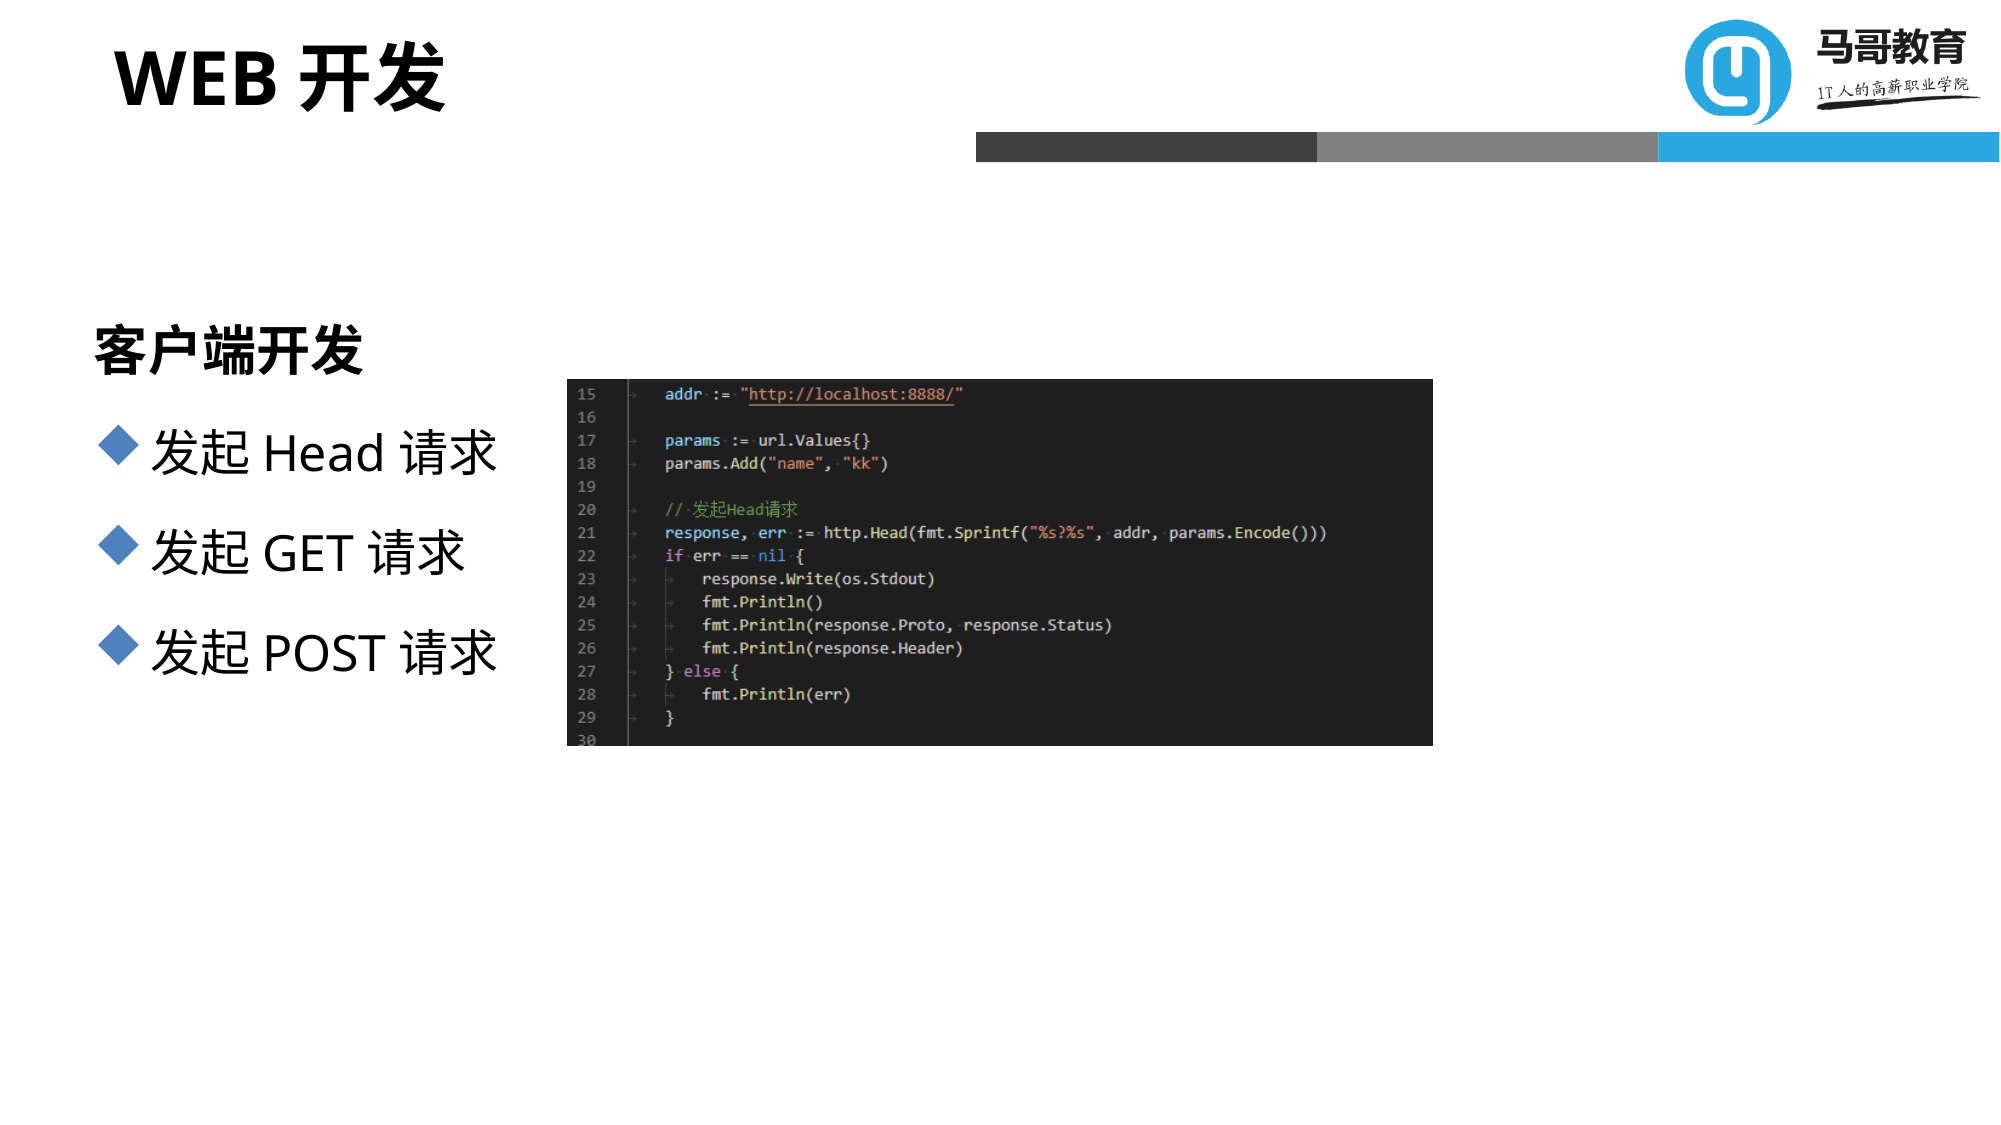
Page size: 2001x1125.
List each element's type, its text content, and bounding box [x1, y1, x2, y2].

title WEB开发 [99, 27, 1274, 124]
picture [1671, 0, 2001, 206]
picture [567, 379, 1433, 746]
text_box 客户端开发 发起Head请求 发起GET请求 发起POST请求 [78, 276, 1968, 928]
